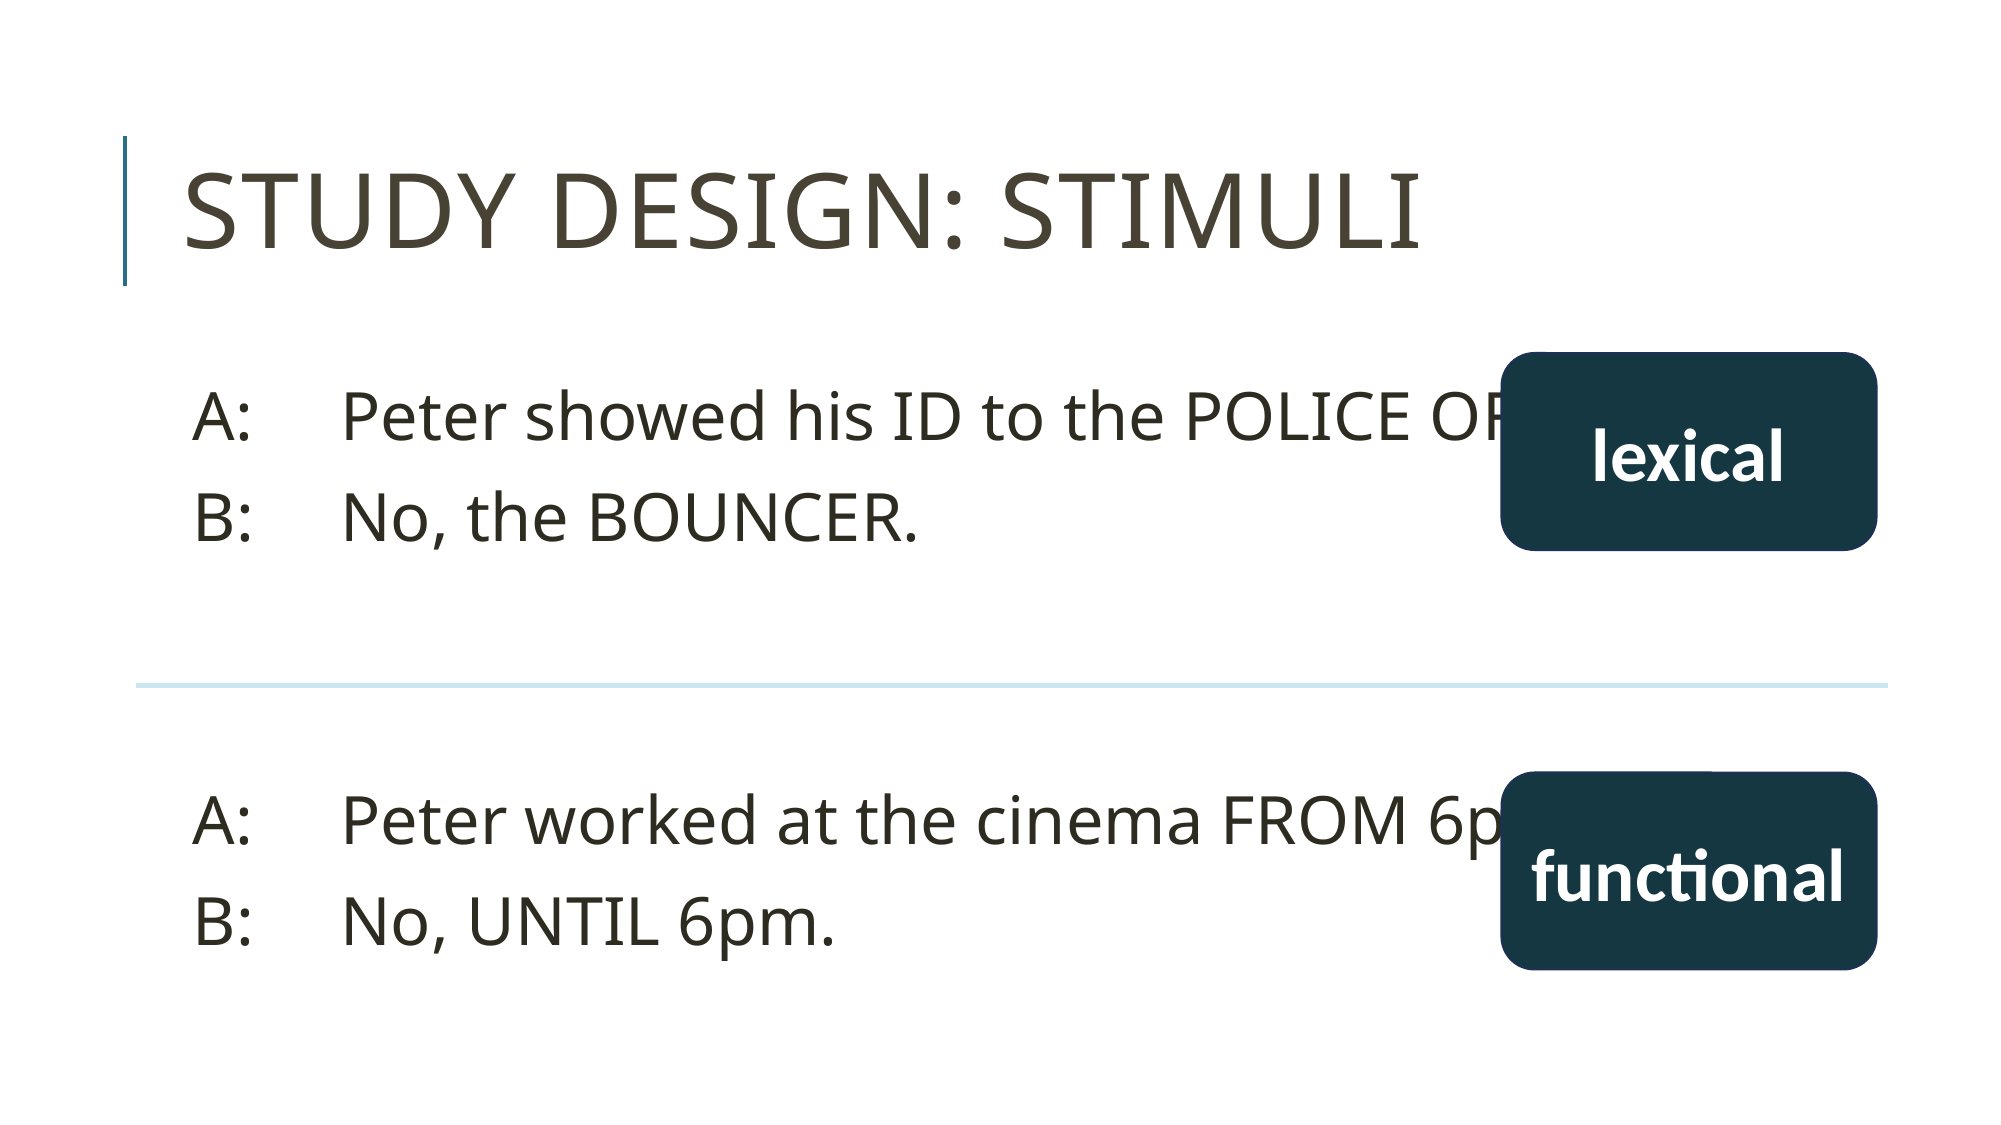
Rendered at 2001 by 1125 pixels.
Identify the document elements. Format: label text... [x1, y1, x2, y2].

list A: Peter showed his ID to the POLICE OFFICER. B: No, the BOUNCER. A: Peter worked at the cinema FROM 6pm. B: No, UNTIL 6pm. [168, 375, 1763, 685]
text_box functional [1500, 771, 1878, 971]
text_box lexical [1500, 351, 1878, 552]
list A: Peter showed his ID to the POLICE OFFICER. B: No, the BOUNCER. A: Peter worked at the cinema FROM 6pm. B: No, UNTIL 6pm. [168, 686, 1763, 1035]
title Study design: Stimuli [168, 96, 1763, 342]
